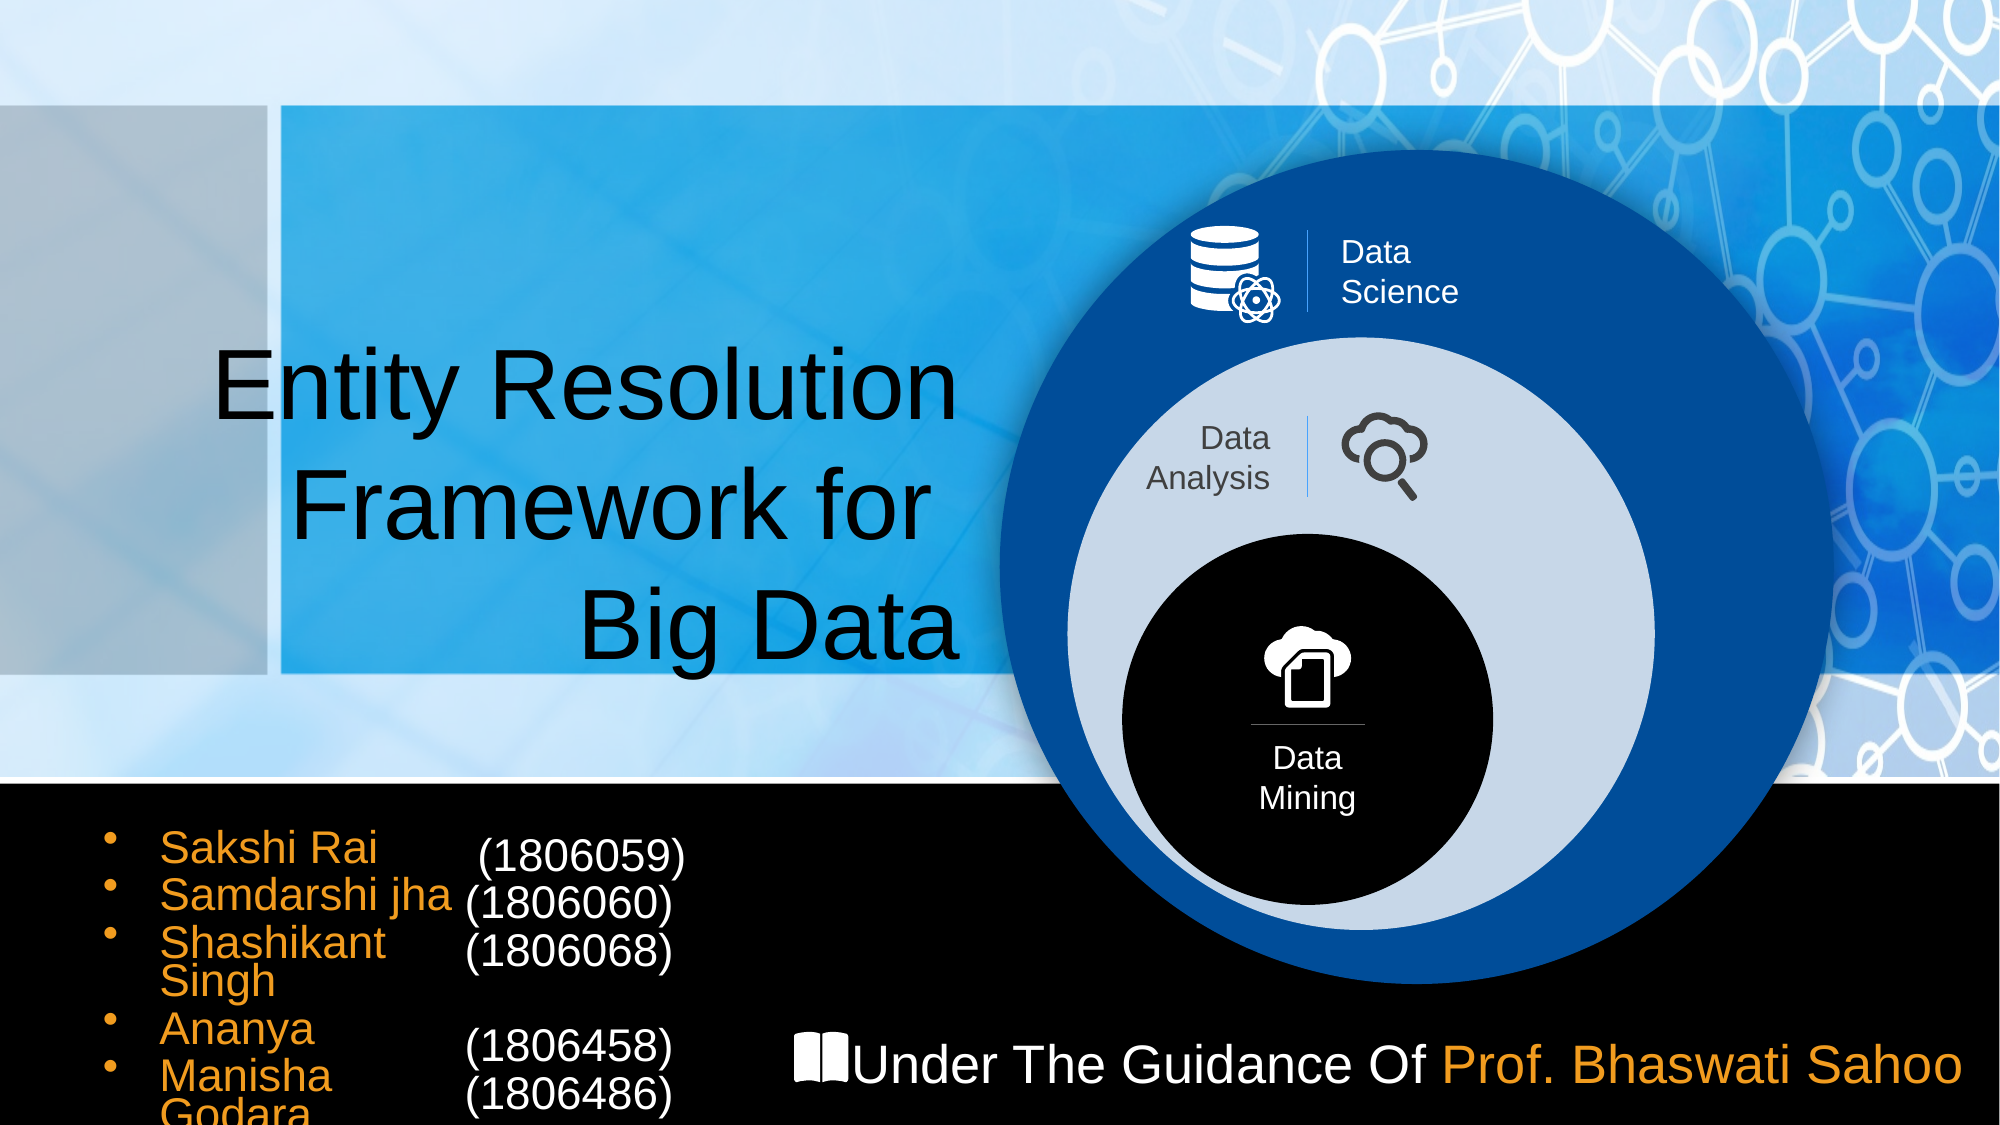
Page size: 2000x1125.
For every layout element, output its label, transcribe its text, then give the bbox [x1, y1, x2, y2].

text_box [0, 0, 2000, 778]
picture [0, 778, 464, 783]
title Entity Resolution Framework for Big Data [77, 324, 976, 676]
picture [1776, 778, 2000, 783]
text_box (1806059) (1806060) (1806068) (1806458) (1806486) [464, 766, 696, 1044]
text_box Under The Guidance Of Prof. Bhaswati Sahoo [835, 1021, 1980, 1102]
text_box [794, 1031, 849, 1083]
picture [696, 778, 1058, 783]
text_box Data Mining [1211, 729, 1404, 824]
text_box [1121, 532, 1495, 906]
text_box Data Science [1326, 223, 1518, 318]
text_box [1341, 412, 1428, 501]
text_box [1264, 626, 1352, 708]
list Sakshi Rai Samdarshi jha Shashikant Singh Ananya Manisha Godara [87, 824, 470, 1103]
text_box [998, 148, 1835, 986]
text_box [1190, 225, 1281, 324]
text_box [1066, 336, 1656, 932]
text_box Data Analysis [1093, 408, 1286, 504]
text_box [0, 783, 2000, 1125]
